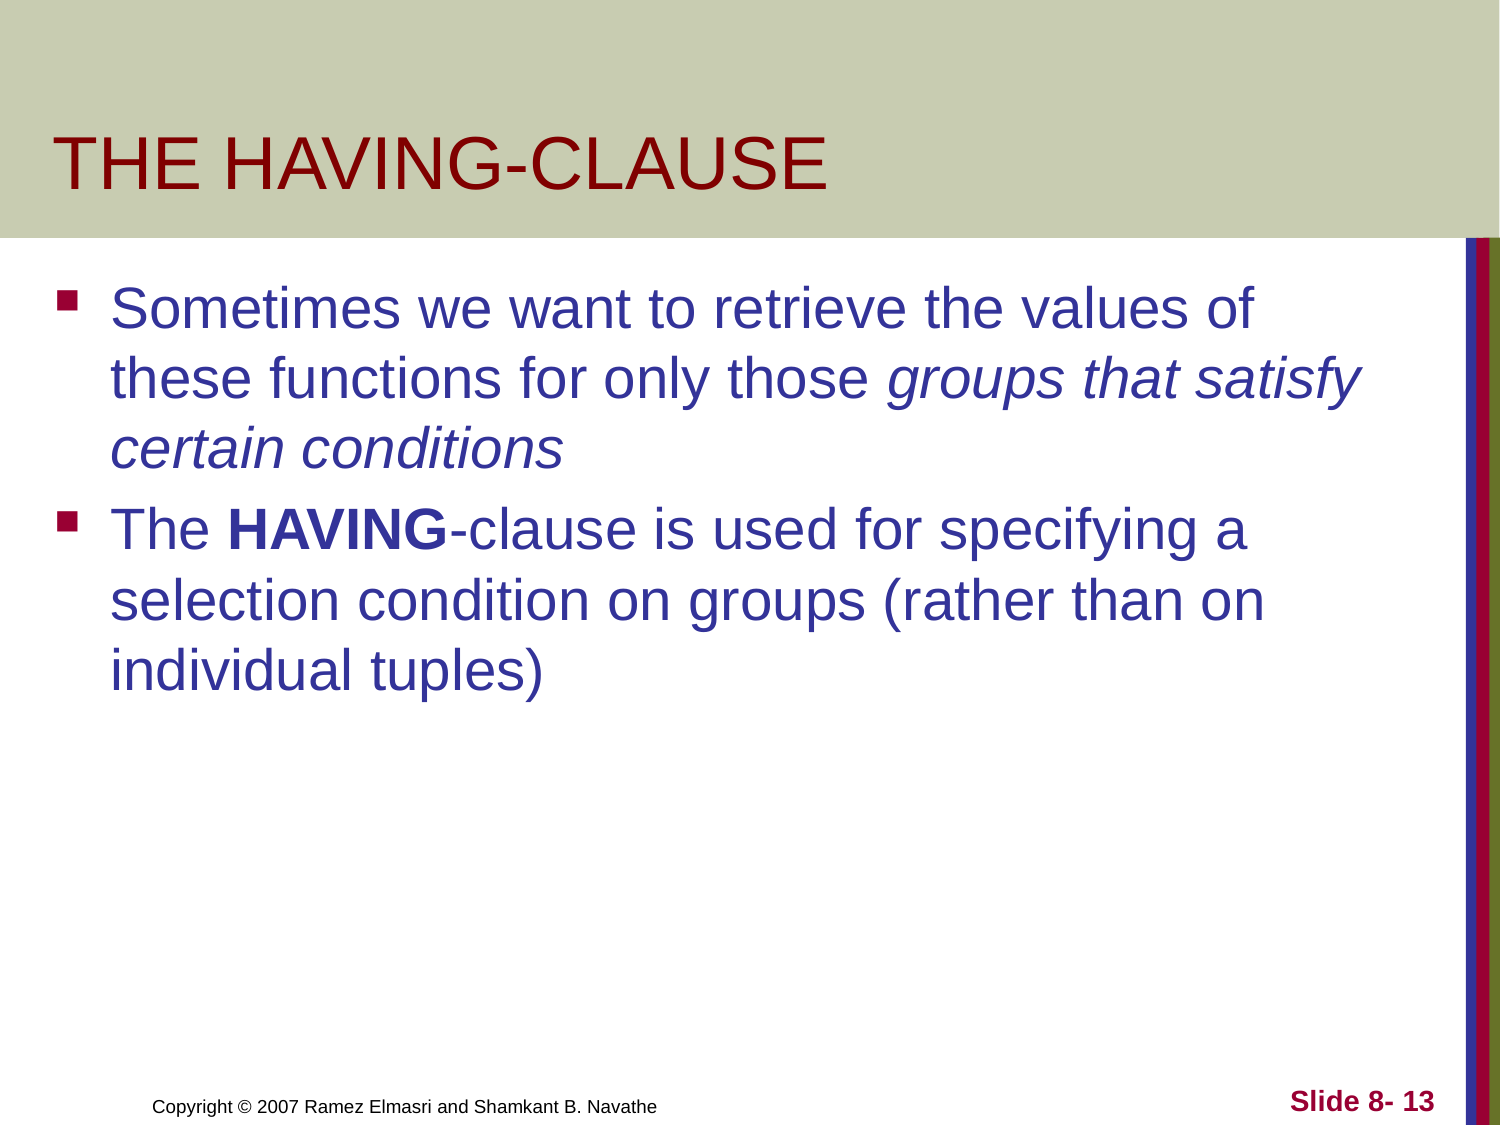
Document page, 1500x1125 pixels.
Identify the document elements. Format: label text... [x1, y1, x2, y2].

title THE HAVING-CLAUSE [37, 49, 1317, 213]
slide_number Slide 8- 13 [1137, 1049, 1451, 1125]
list Sometimes we want to retrieve the values of these functions for only those groups that satisfy certain conditions The HAVING-clause is used for specifying a selection condition on groups (rather than on individual tuples) [39, 262, 1400, 1013]
